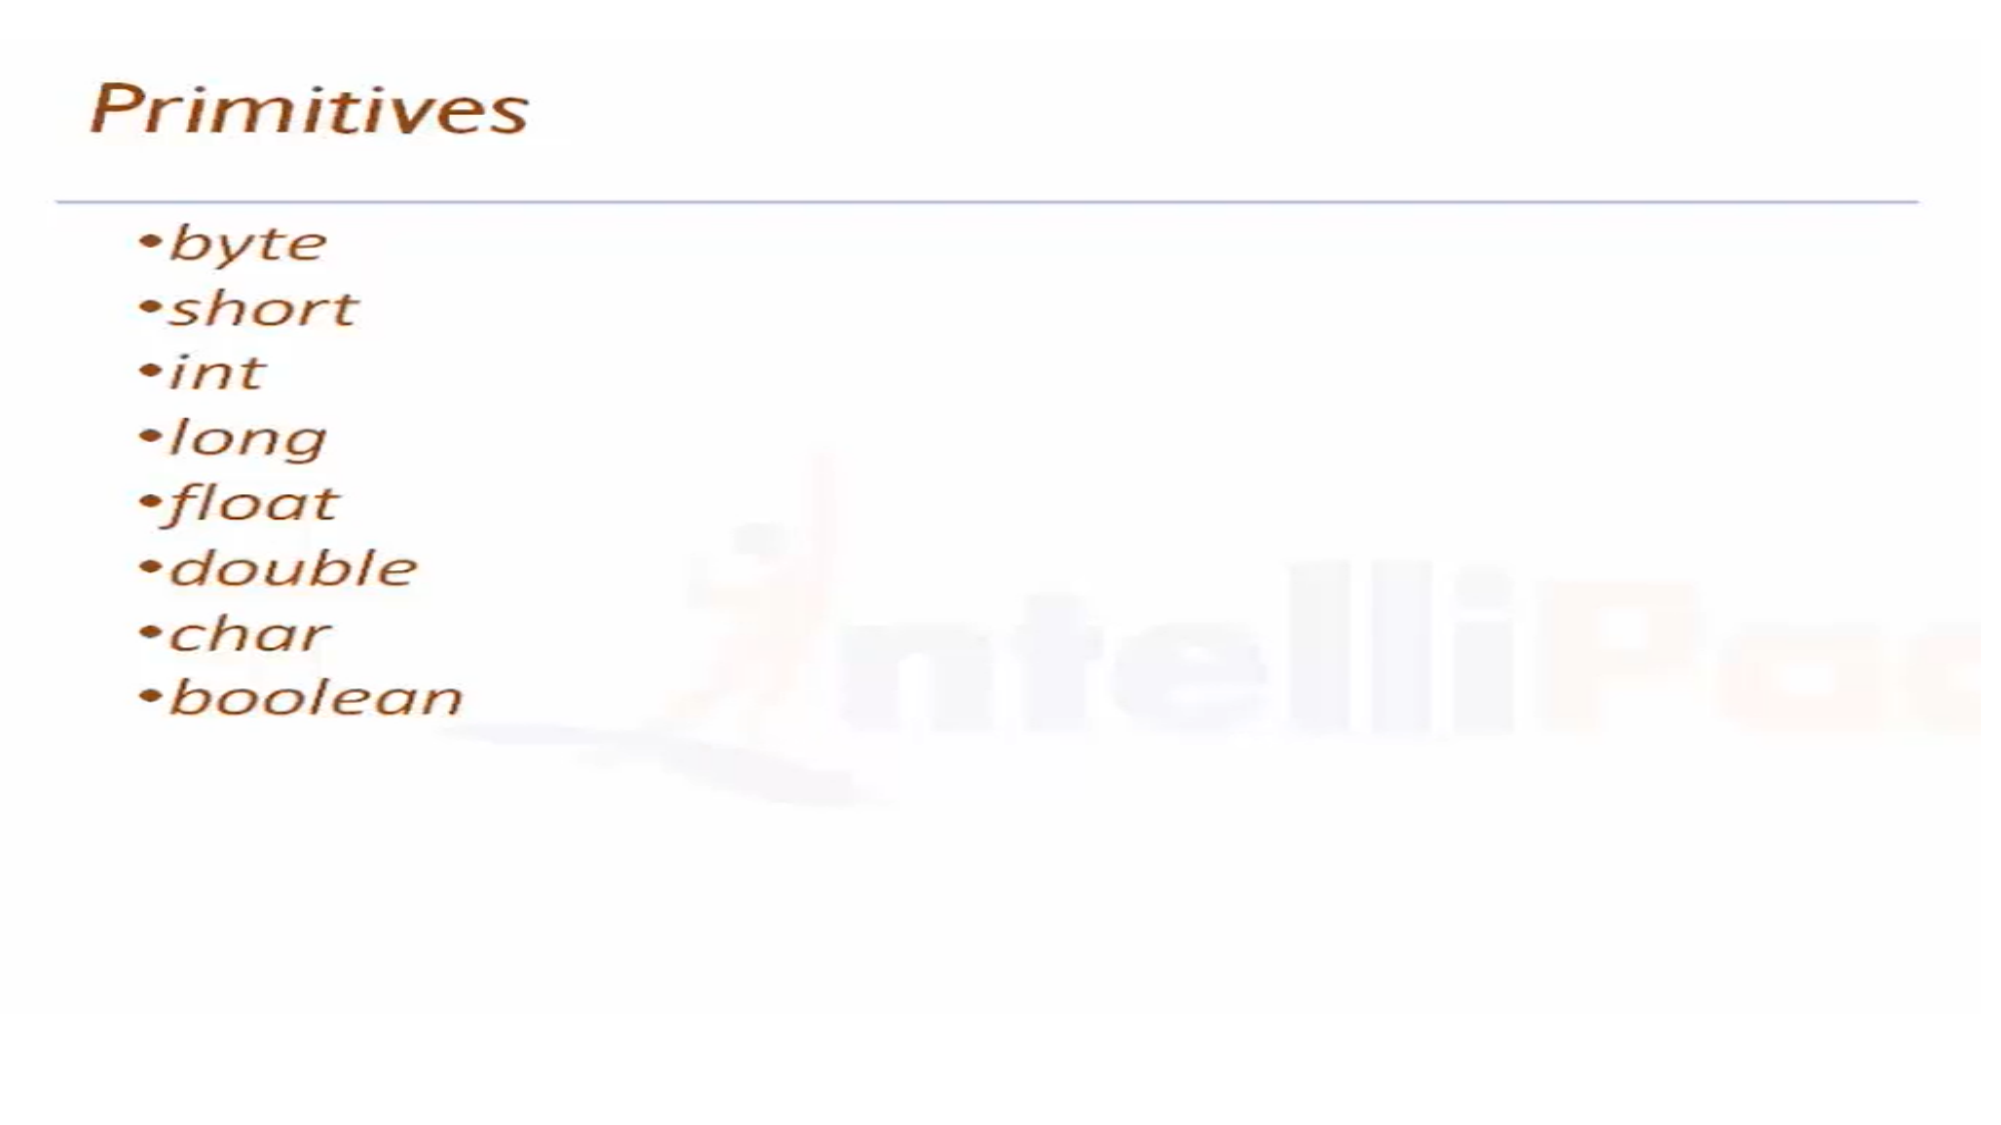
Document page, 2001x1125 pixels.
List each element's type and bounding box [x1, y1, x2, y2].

list [0, 39, 1981, 1014]
